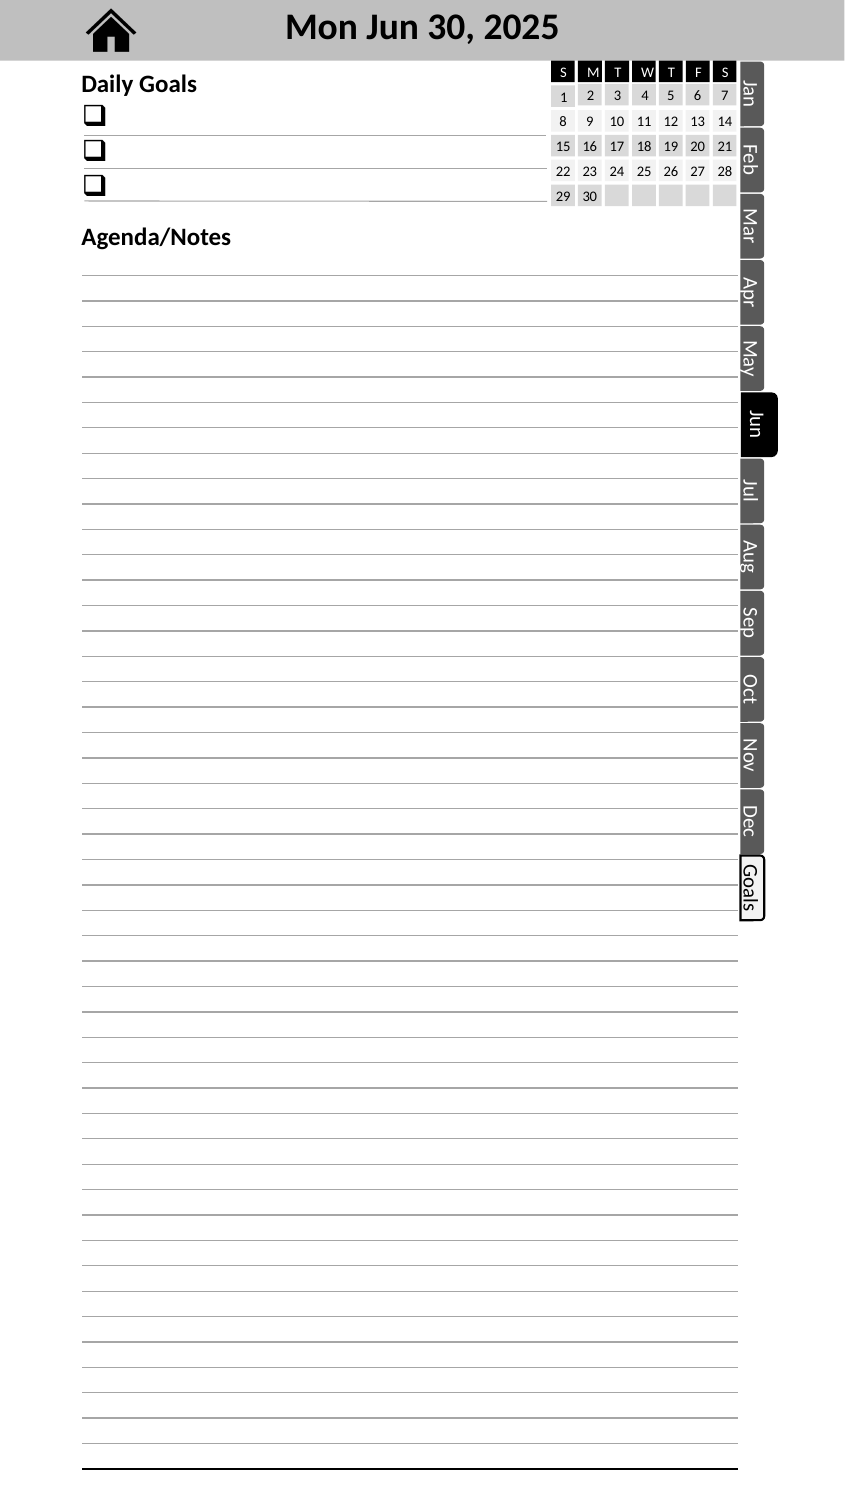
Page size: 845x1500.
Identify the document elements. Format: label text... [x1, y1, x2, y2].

picture [82, 1, 140, 59]
list Mon Jun 30, 2025 [190, 0, 655, 61]
